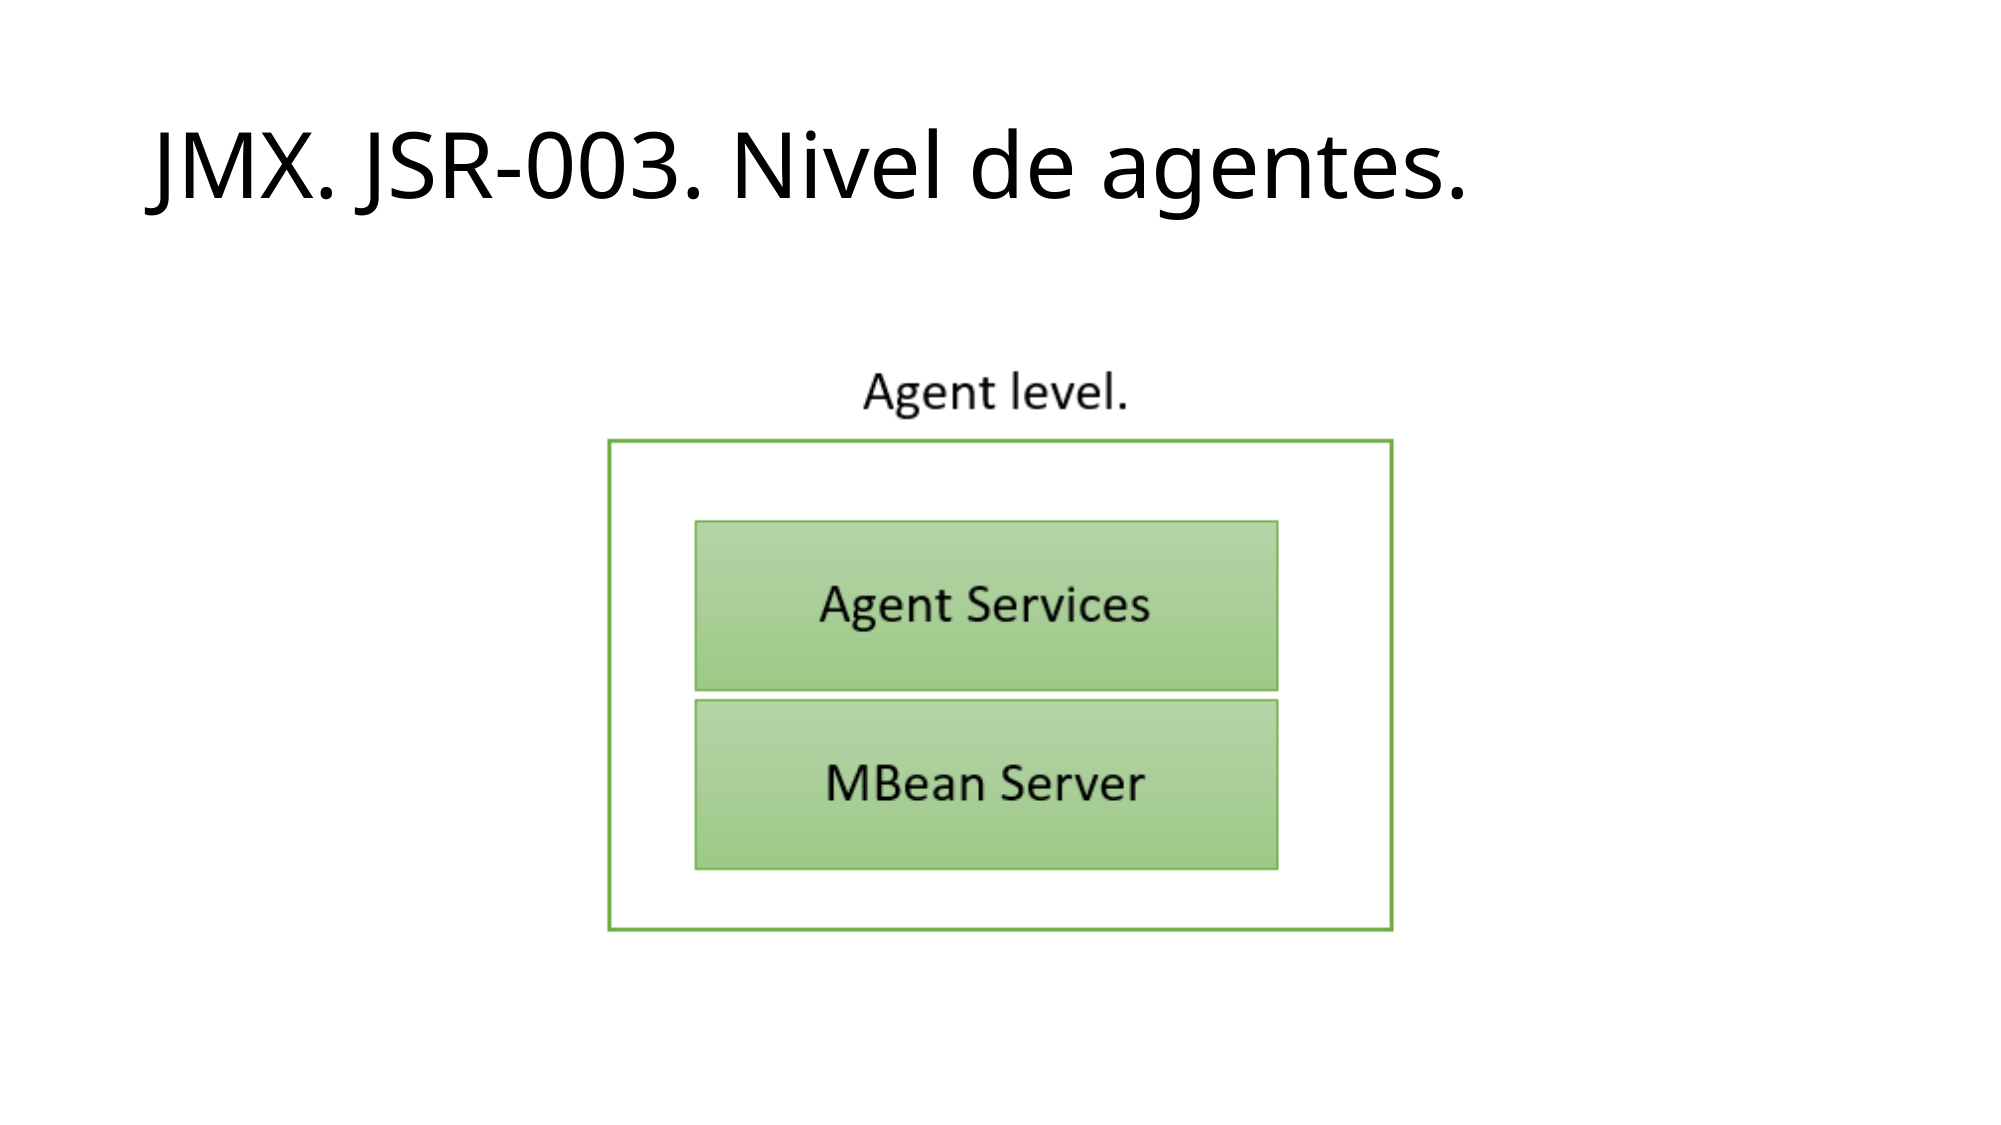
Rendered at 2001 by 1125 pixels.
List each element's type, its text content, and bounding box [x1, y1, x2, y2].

title JMX. JSR-003. Nivel de agentes. [137, 59, 1863, 278]
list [596, 342, 1404, 950]
